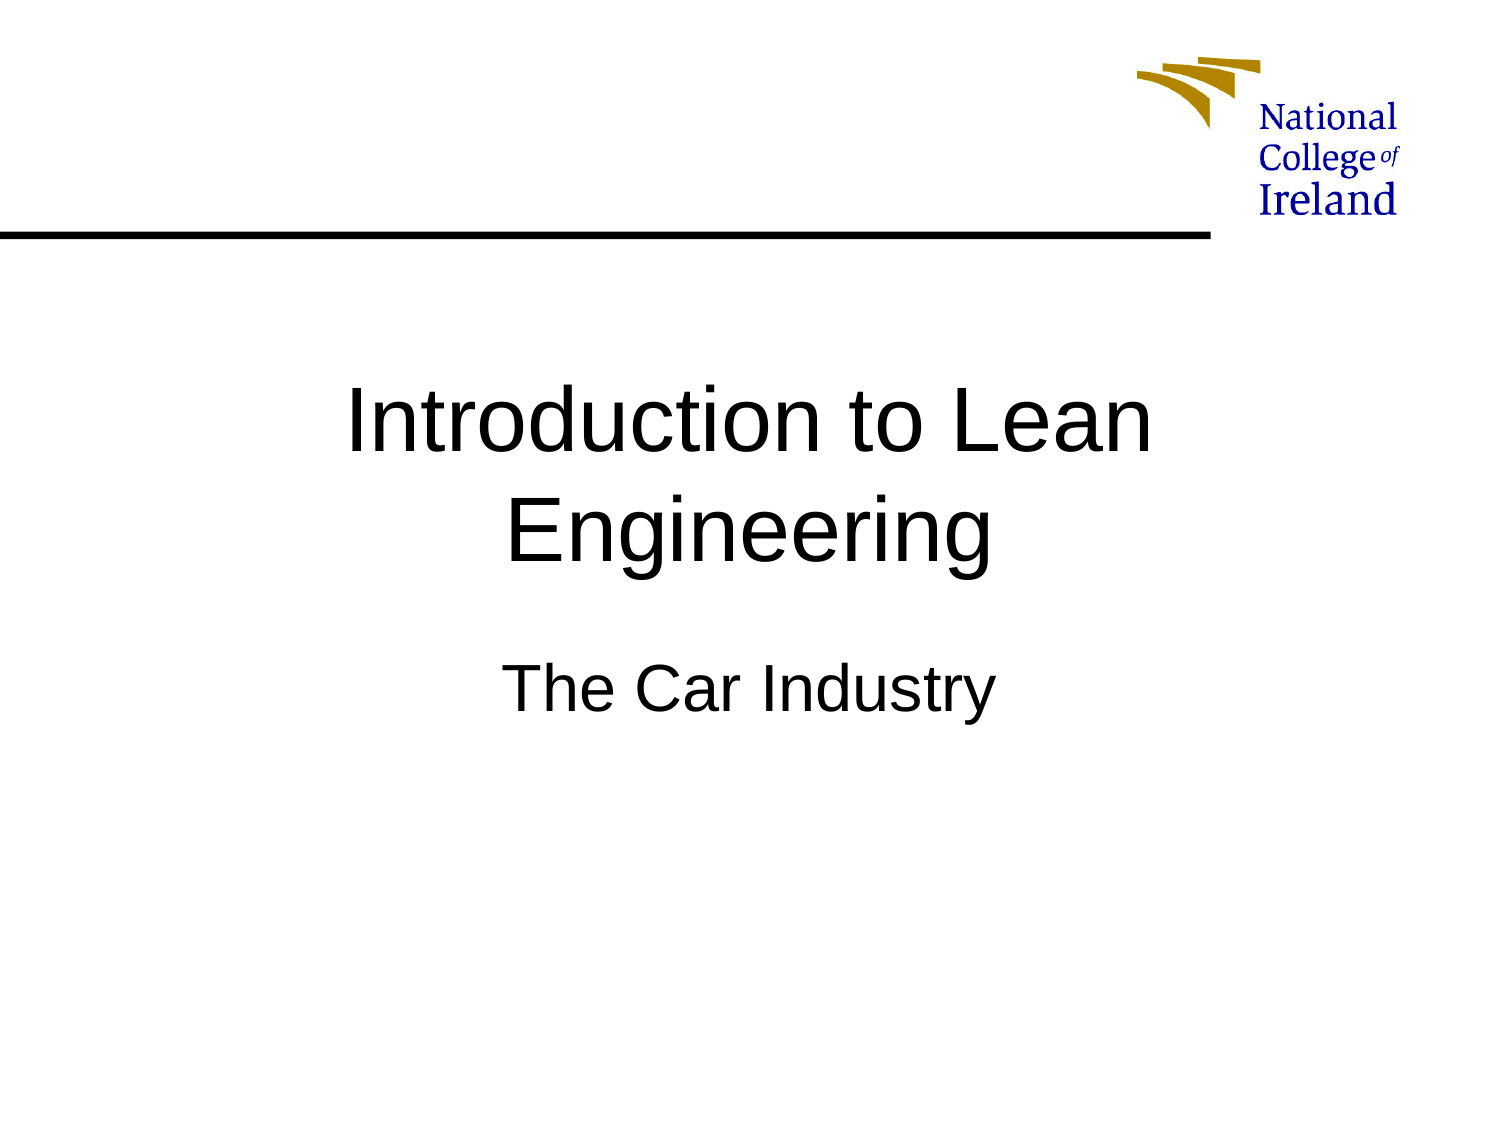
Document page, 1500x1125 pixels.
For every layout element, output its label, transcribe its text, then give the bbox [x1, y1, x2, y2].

subtitle The Car Industry [224, 637, 1276, 926]
title Introduction to Lean Engineering [112, 349, 1388, 591]
picture [1137, 57, 1400, 215]
